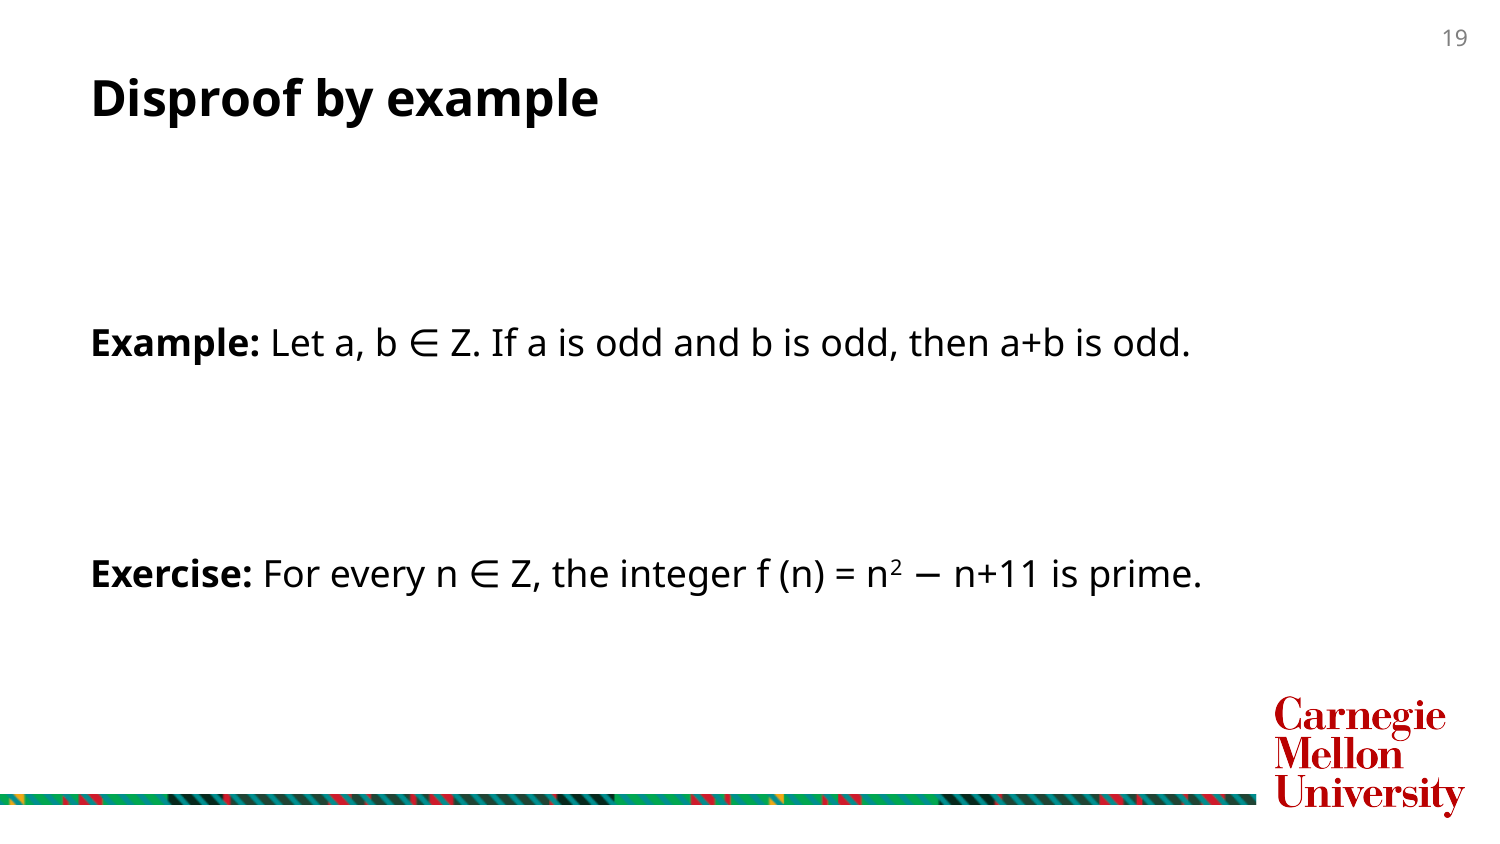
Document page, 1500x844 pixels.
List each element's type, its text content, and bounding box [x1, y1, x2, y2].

picture [1275, 696, 1465, 818]
list Example: Let a, b ∈ Z. If a is odd and b is odd, then a+b is odd. Exercise: For every n ∈ Z, the integer f (n) = n2 − n+11 is prime. [75, 196, 1425, 760]
title Disproof by example [75, 59, 1425, 160]
picture [0, 794, 1257, 805]
